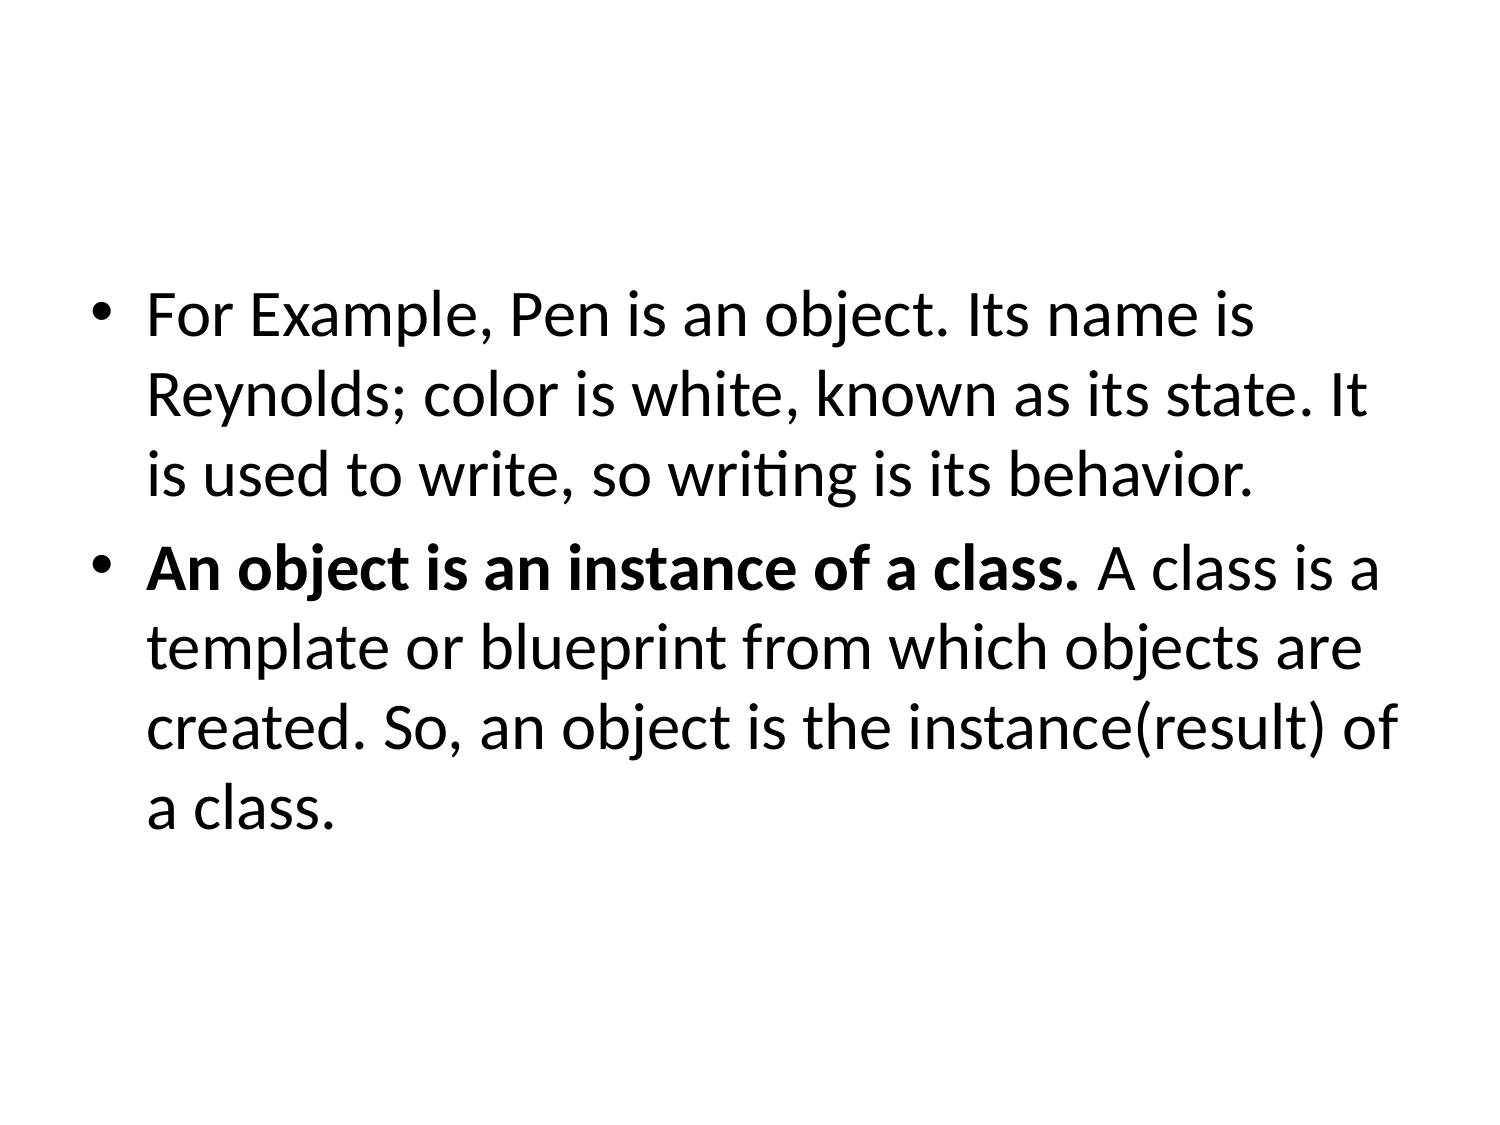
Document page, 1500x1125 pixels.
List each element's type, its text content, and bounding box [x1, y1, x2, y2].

list For Example, Pen is an object. Its name is Reynolds; color is white, known as its state. It is used to write, so writing is its behavior. An object is an instance of a class. A class is a template or blueprint from which objects are created. So, an object is the instance(result) of a class. [75, 262, 1425, 1005]
